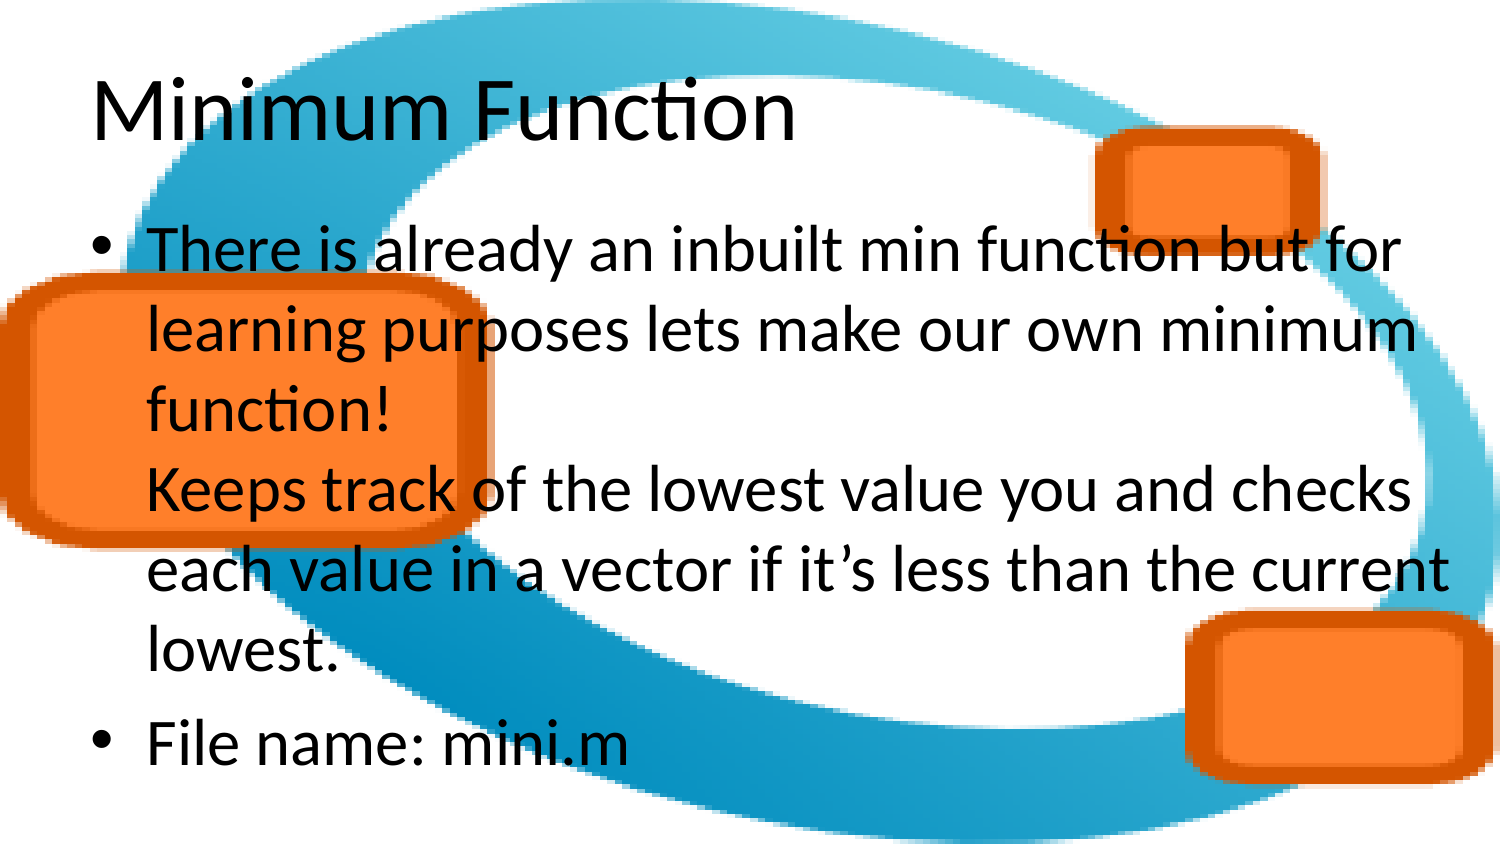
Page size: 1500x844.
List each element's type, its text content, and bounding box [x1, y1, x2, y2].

list There is already an inbuilt min function but for learning purposes lets make our own minimum function! Keeps track of the lowest value you and checks each value in a vector if it’s less than the current lowest. File name: mini.m [75, 196, 1475, 844]
picture [0, 0, 1500, 844]
title Minimum Function [75, 33, 1425, 175]
